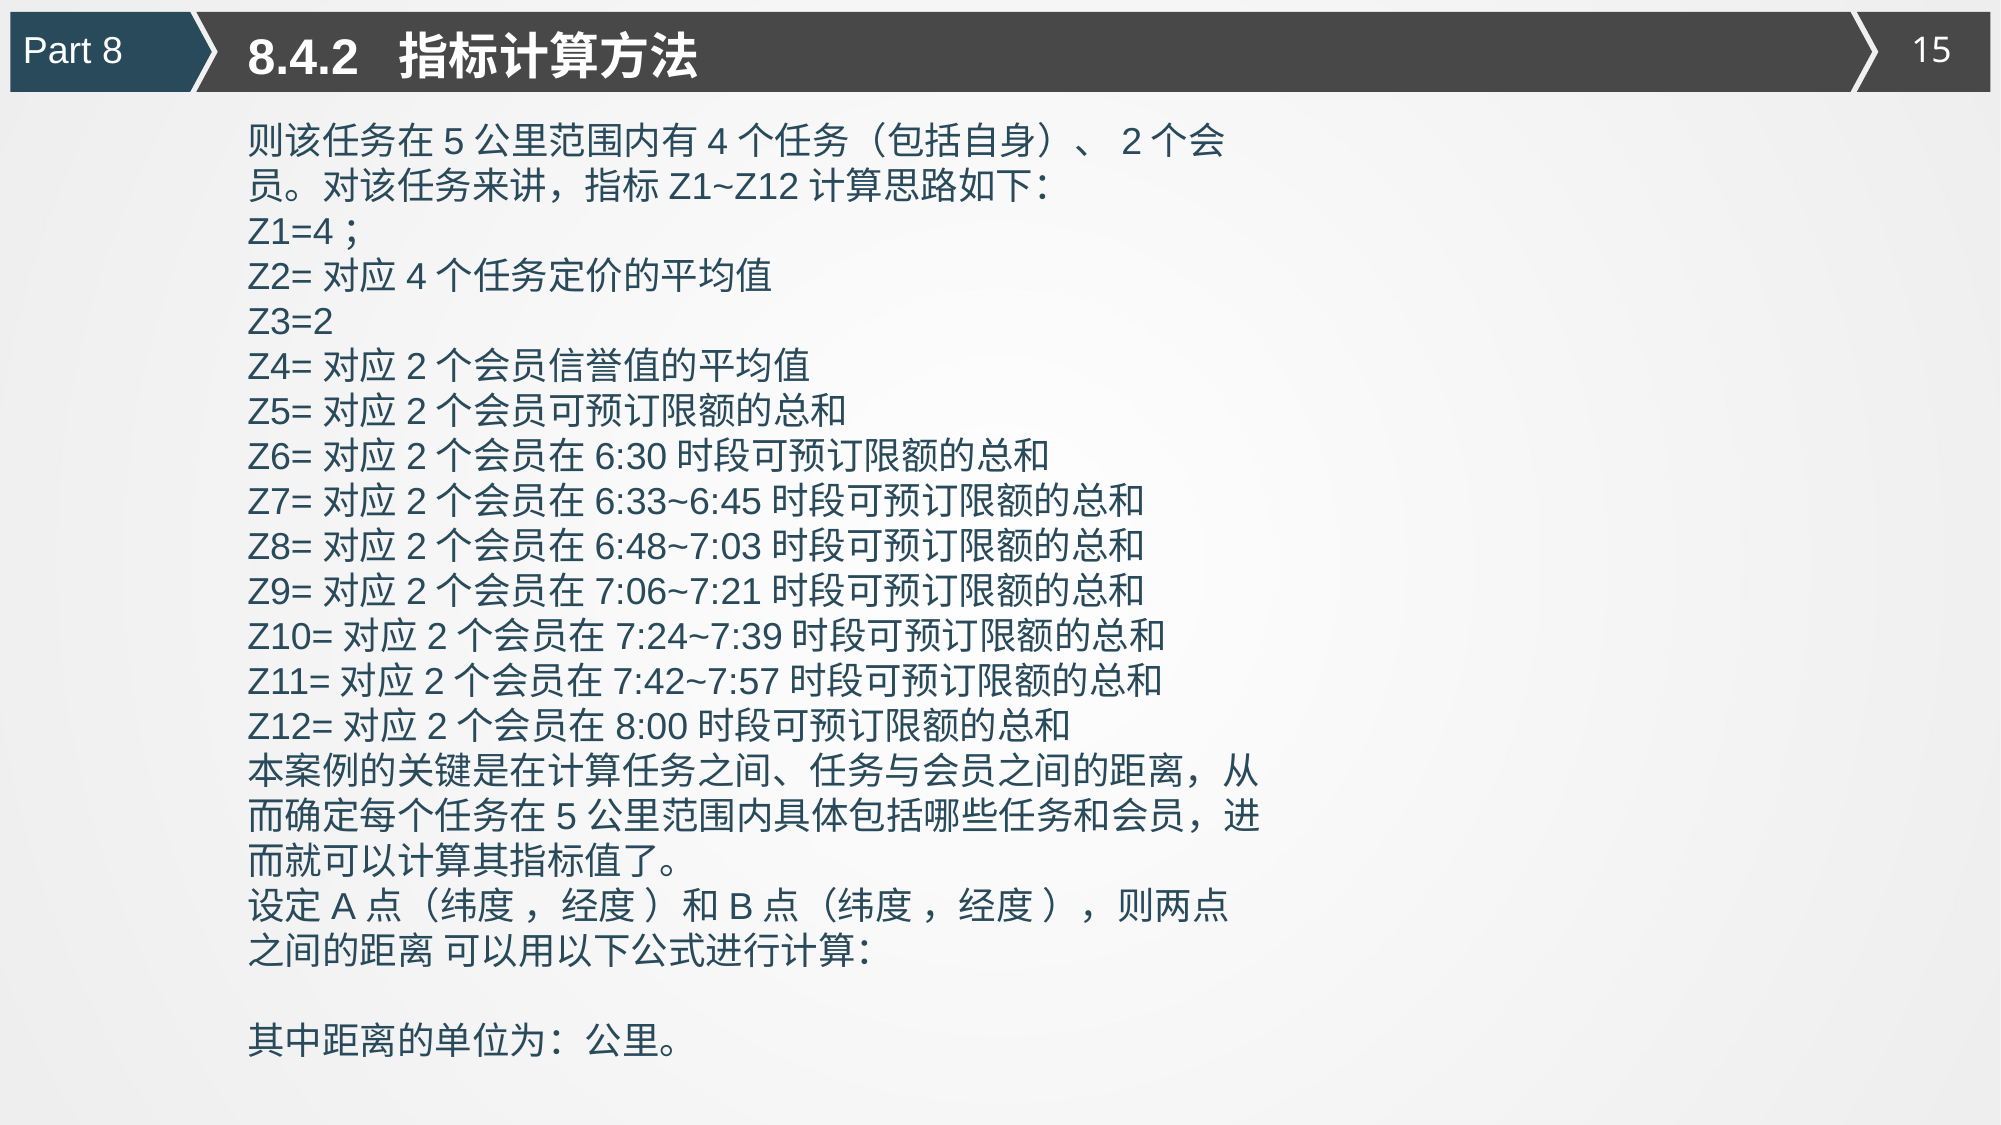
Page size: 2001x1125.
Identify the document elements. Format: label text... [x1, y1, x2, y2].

picture [0, 0, 2001, 1125]
text_box 则该任务在5公里范围内有4个任务（包括自身）、2个会员。对该任务来讲，指标Z1~Z12计算思路如下： Z1=4； Z2=对应4个任务定价的平均值 Z3=2 Z4=对应2个会员信誉值的平均值 Z5=对应2个会员可预订限额的总和 Z6=对应2个会员在6:30时段可预订限额的总和 Z7=对应2个会员在6:33~6:45时段可预订限额的总和 Z8=对应2个会员在6:48~7:03时段可预订限额的总和 Z9=对应2个会员在7:06~7:21时段可预订限额的总和 Z10=对应2个会员在7:24~7:39时段可预订限额的总和 Z11=对应2个会员在7:42~7:57时段可预订限额的总和 Z12=对应2个会员在8:00时段可预订限额的总和 本案例的关键是在计算任务之间、任务与会员之间的距离，从而确定每个任务在5公里范围内具体包括哪些任务和会员，进而就可以计算其指标值了。 设定A点（纬度 ，经度 ）和B点（纬度 ，经度 ），则两点之间的距离 可以用以下公式进行计算： 其中距离的单位为：公里。 [232, 109, 1277, 1070]
title 8.4.2 指标计算方法 [232, 19, 1748, 91]
text_box Part 8 [8, 19, 209, 79]
